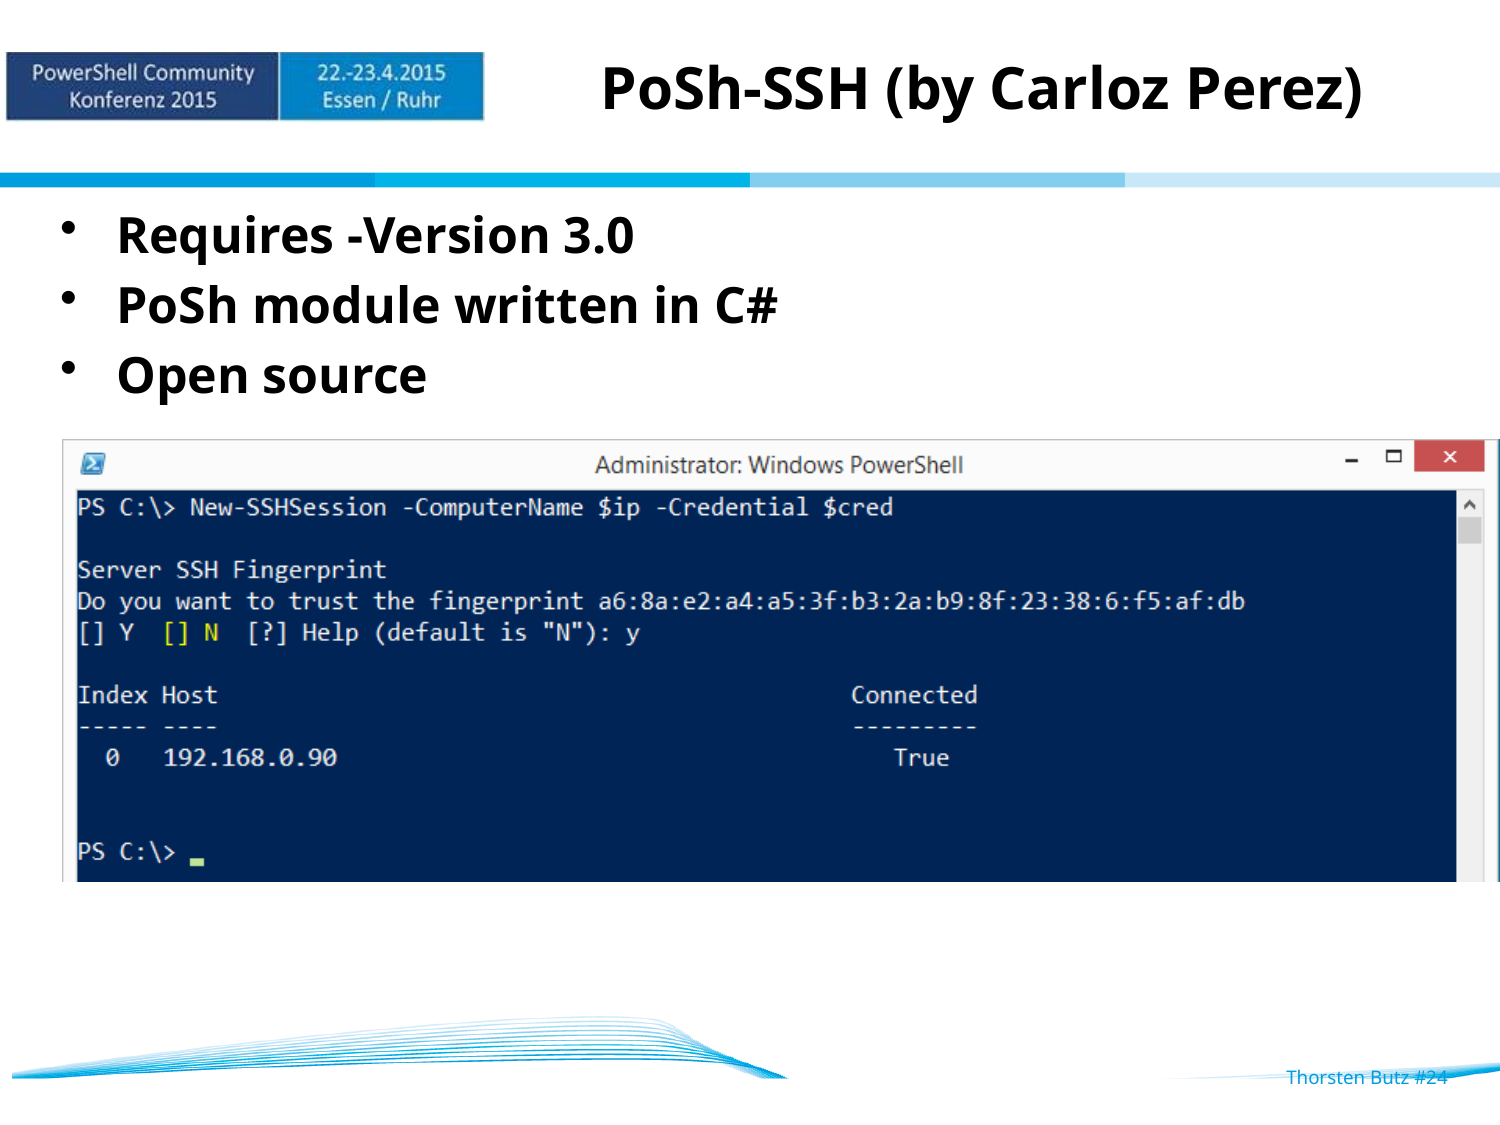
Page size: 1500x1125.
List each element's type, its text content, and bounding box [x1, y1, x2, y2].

picture [5, 52, 485, 122]
picture [61, 438, 1498, 882]
title PoSh-SSH (by Carloz Perez) [501, 0, 1463, 173]
text_box Requires -Version 3.0 PoSh module written in C# Open source [45, 196, 1463, 397]
